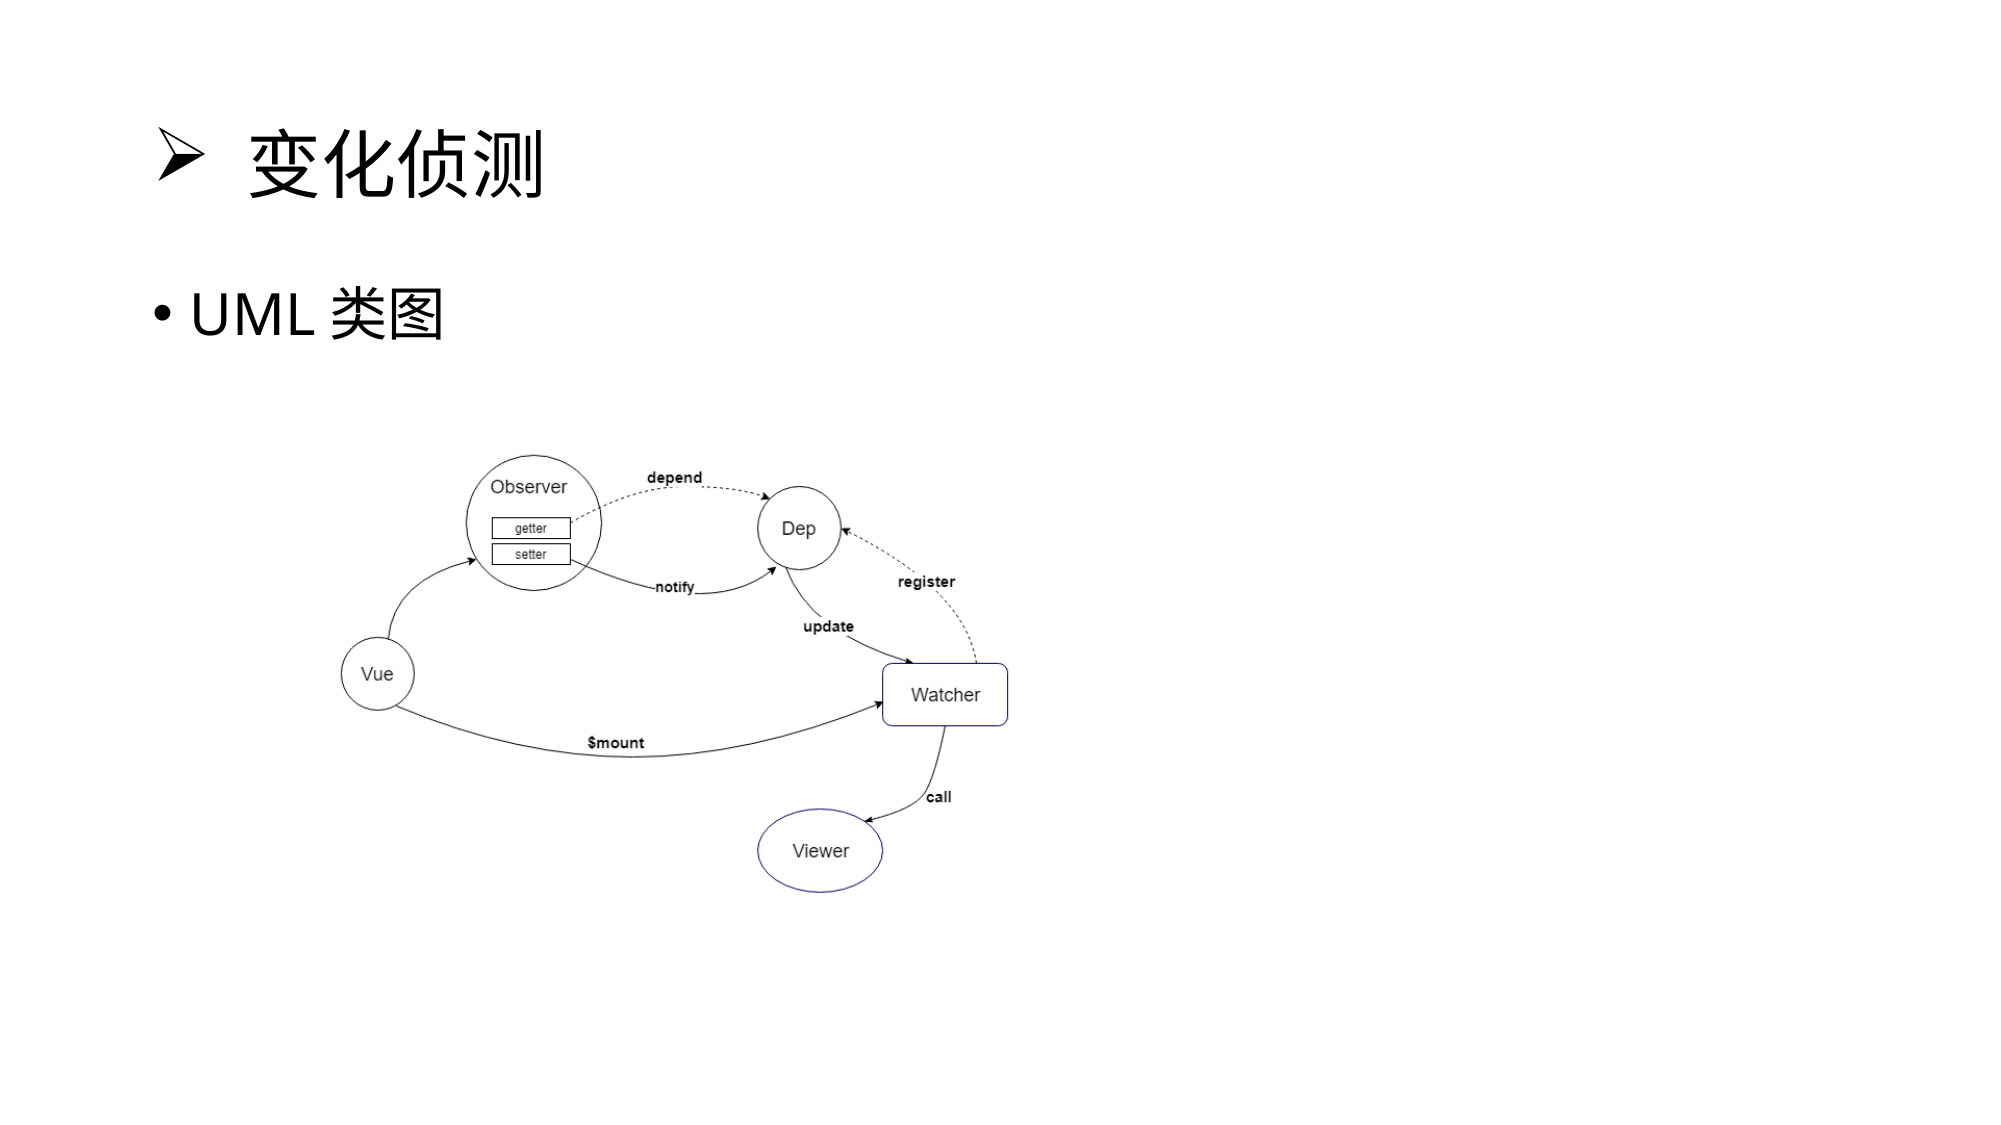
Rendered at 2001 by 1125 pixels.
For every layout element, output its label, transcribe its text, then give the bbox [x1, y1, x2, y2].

title 变化侦测 [137, 59, 1863, 277]
list UML类图 [137, 277, 1863, 1014]
picture [320, 434, 1029, 924]
